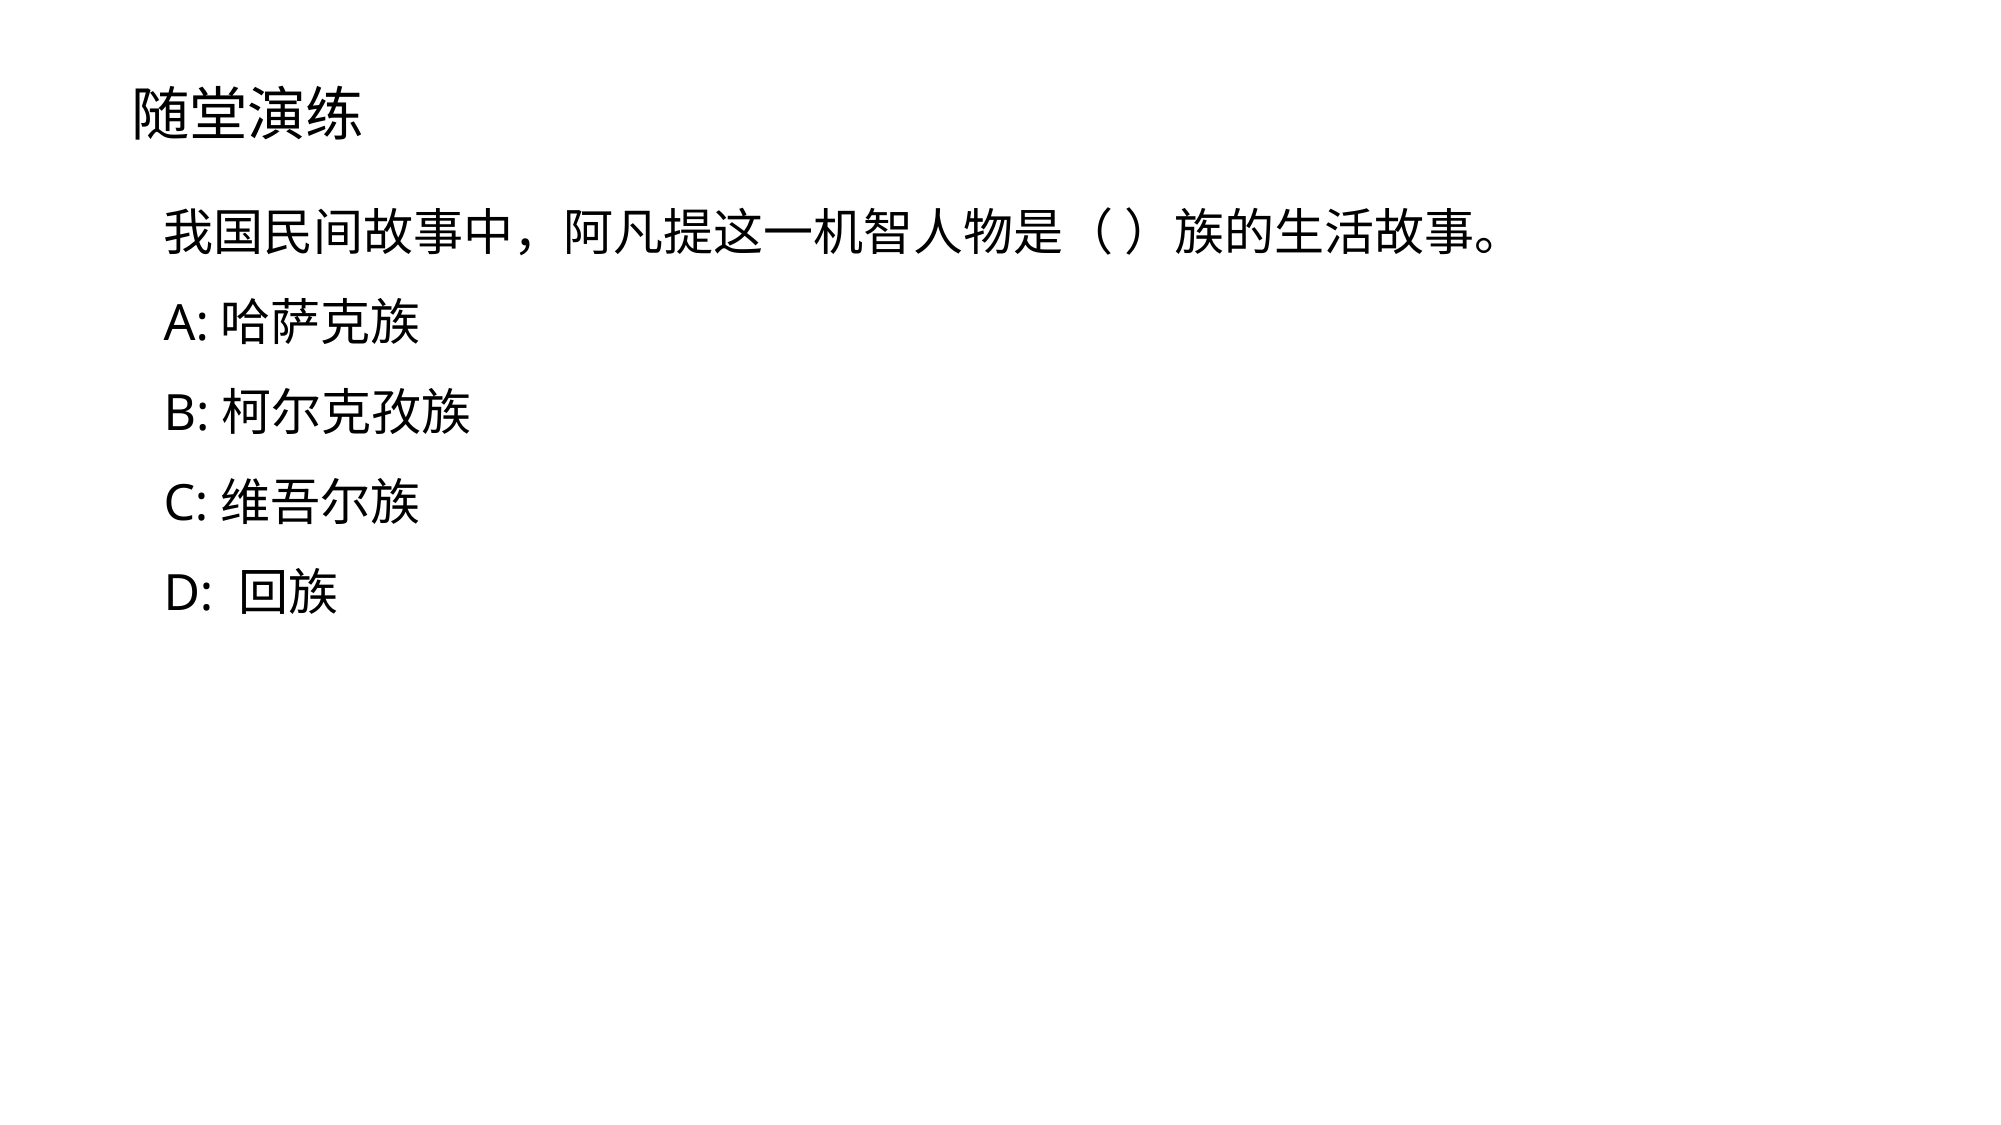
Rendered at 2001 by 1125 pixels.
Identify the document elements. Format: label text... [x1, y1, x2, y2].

text_box 随堂演练 [116, 69, 797, 155]
text_box 我国民间故事中，阿凡提这一机智人物是（ ）族的生活故事。 A:哈萨克族 B:柯尔克孜族 C:维吾尔族 D: 回族 [163, 170, 1778, 621]
